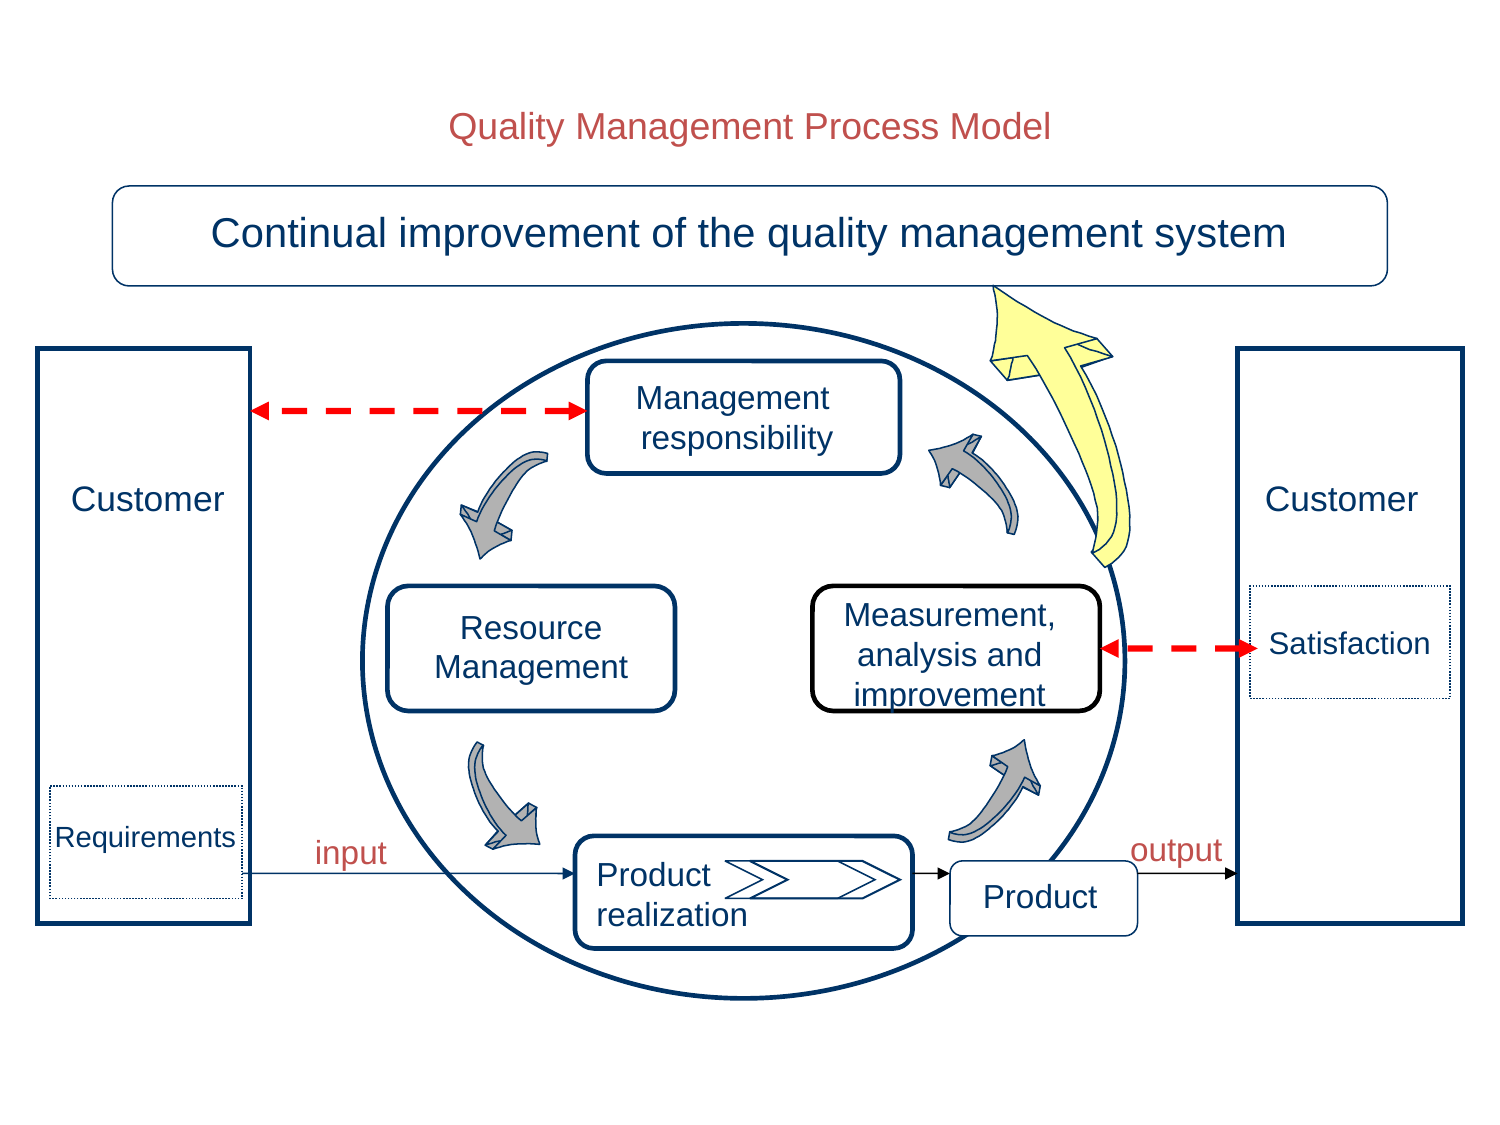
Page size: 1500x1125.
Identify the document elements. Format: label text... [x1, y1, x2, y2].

text_box [1237, 348, 1463, 924]
text_box [416, 867, 575, 880]
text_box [930, 427, 1019, 532]
text_box Resource Management [412, 598, 650, 693]
text_box [49, 861, 243, 899]
text_box Customer [55, 468, 240, 527]
text_box [362, 323, 1125, 873]
text_box [37, 348, 250, 808]
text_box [993, 268, 1139, 557]
text_box [112, 264, 1388, 286]
text_box [724, 860, 786, 899]
text_box Measurement, analysis and improvement [807, 585, 1092, 721]
text_box Management responsibility [620, 368, 854, 464]
text_box [587, 360, 900, 474]
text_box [461, 448, 543, 562]
text_box output [1105, 820, 1238, 876]
text_box [1092, 590, 1100, 707]
text_box [387, 585, 675, 711]
text_box Product realization [581, 845, 764, 941]
text_box Satisfaction [1250, 585, 1450, 699]
text_box [570, 404, 588, 418]
text_box [949, 860, 1138, 936]
text_box [749, 860, 900, 899]
text_box [249, 404, 264, 418]
text_box input [299, 823, 416, 879]
text_box [37, 861, 250, 924]
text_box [957, 735, 1039, 849]
text_box Customer [1250, 468, 1450, 585]
text_box Product [968, 868, 1113, 923]
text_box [457, 752, 546, 857]
text_box [49, 785, 243, 808]
text_box Quality Management Process Model [0, 31, 1500, 219]
text_box [448, 874, 965, 999]
text_box Continual improvement of the quality management system [99, 219, 1399, 264]
text_box [574, 835, 913, 949]
text_box [912, 867, 950, 880]
text_box [1240, 642, 1258, 655]
text_box [1099, 642, 1113, 655]
text_box Requirements [31, 808, 252, 861]
